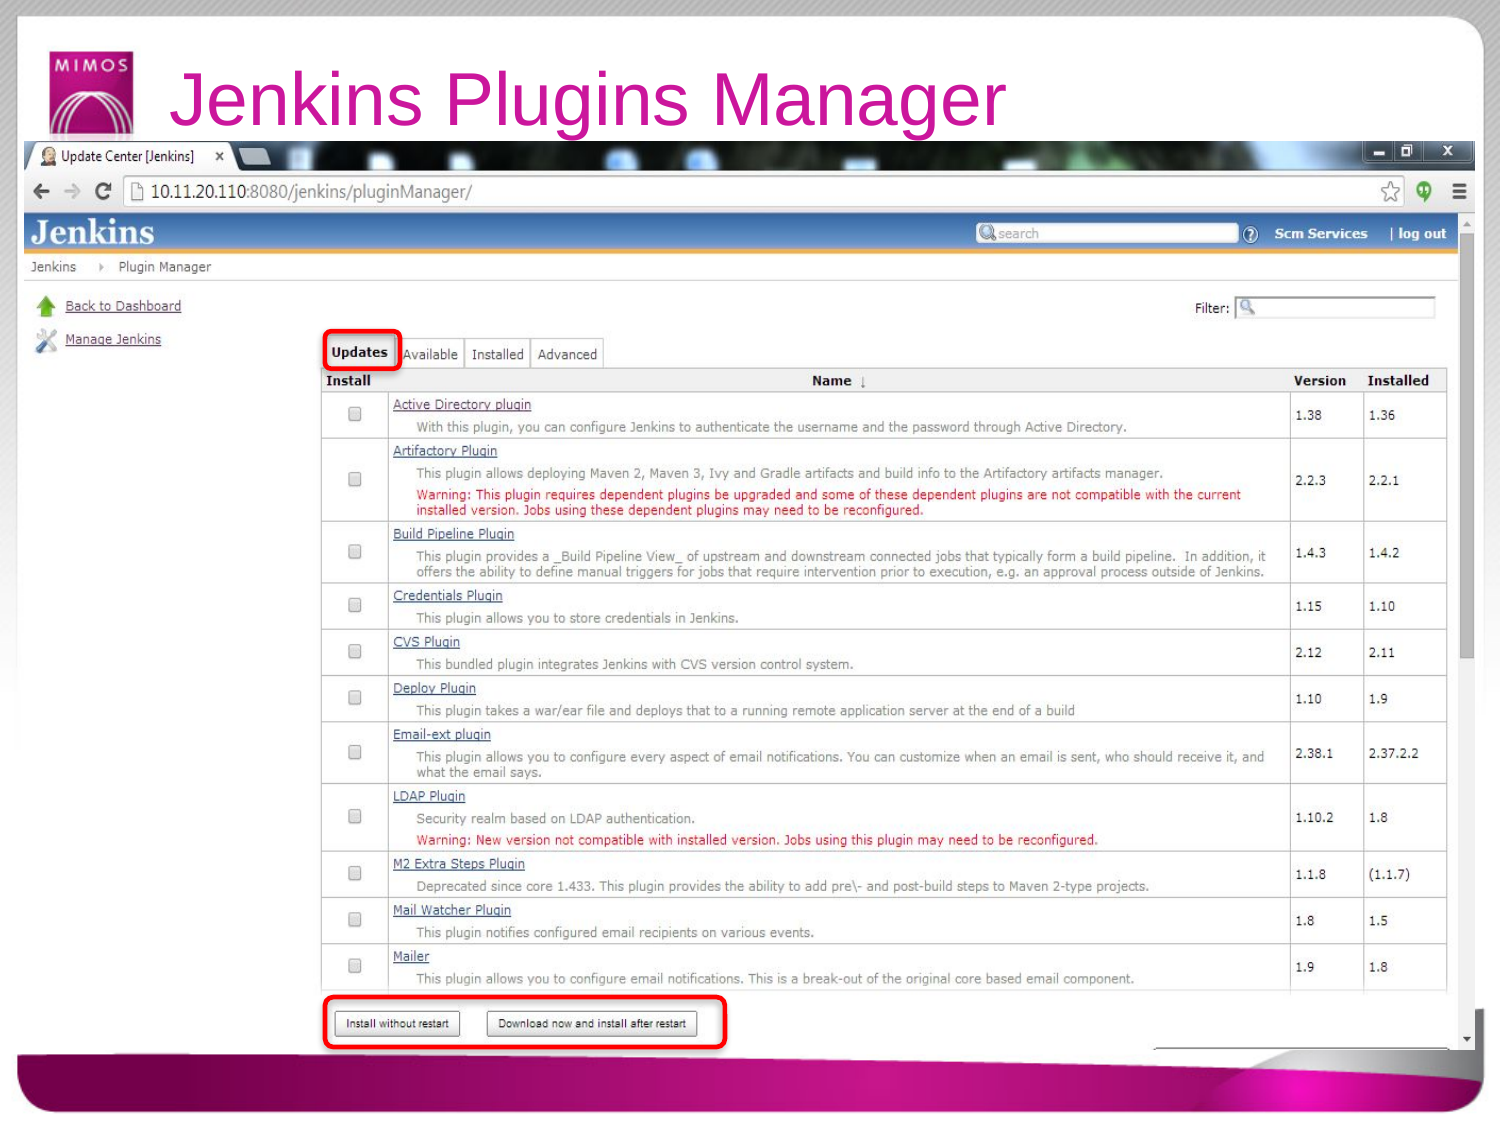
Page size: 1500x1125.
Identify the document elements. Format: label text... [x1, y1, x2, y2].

title Jenkins Plugins Manager [154, 45, 1425, 139]
picture [0, 0, 1500, 1125]
